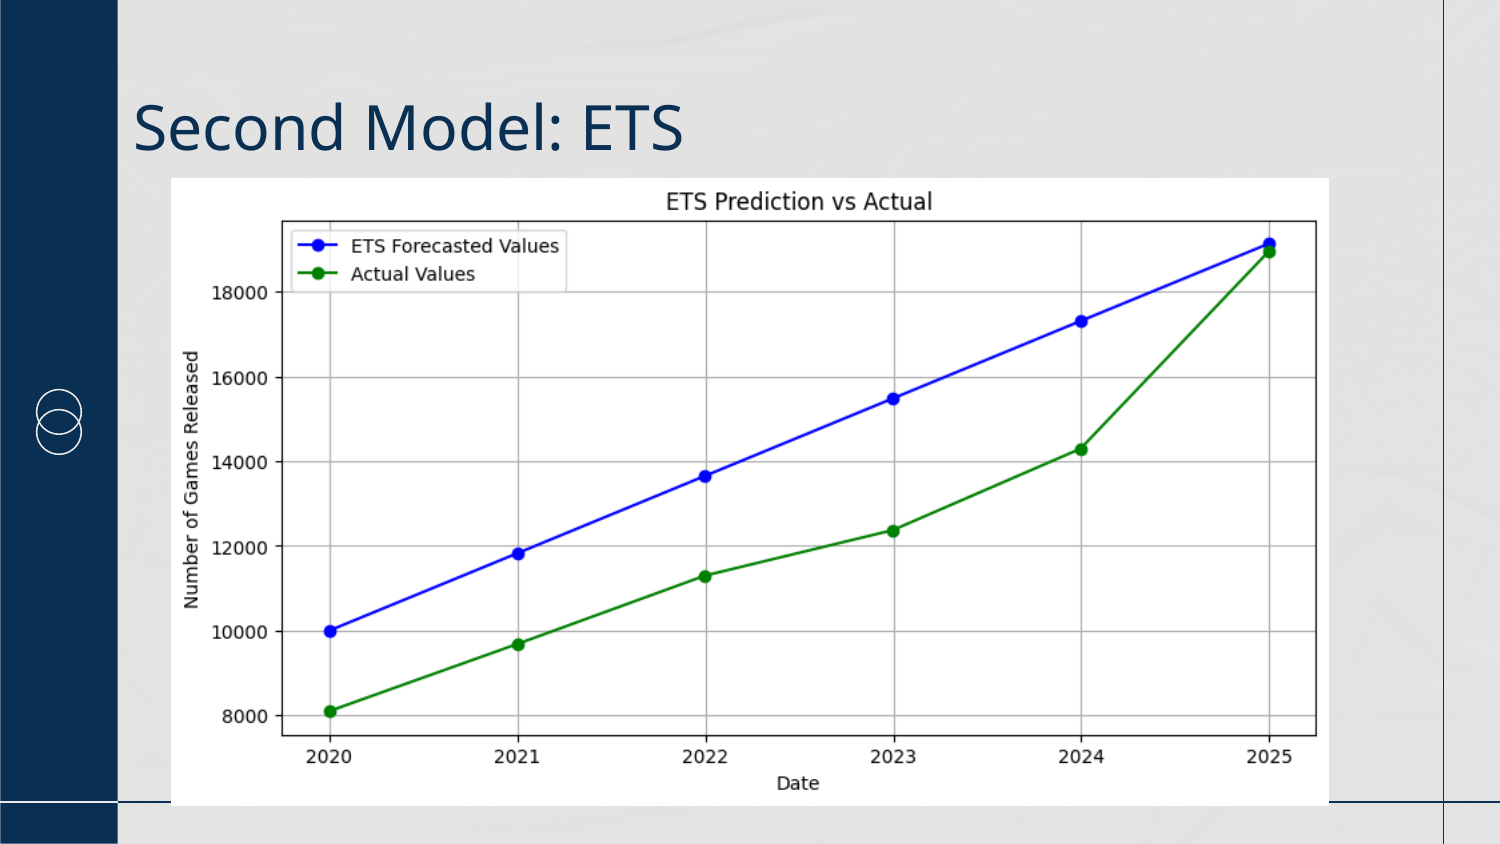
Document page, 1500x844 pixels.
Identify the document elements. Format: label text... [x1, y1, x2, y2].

title Second Model: ETS [118, 72, 1382, 167]
picture [170, 178, 1329, 806]
